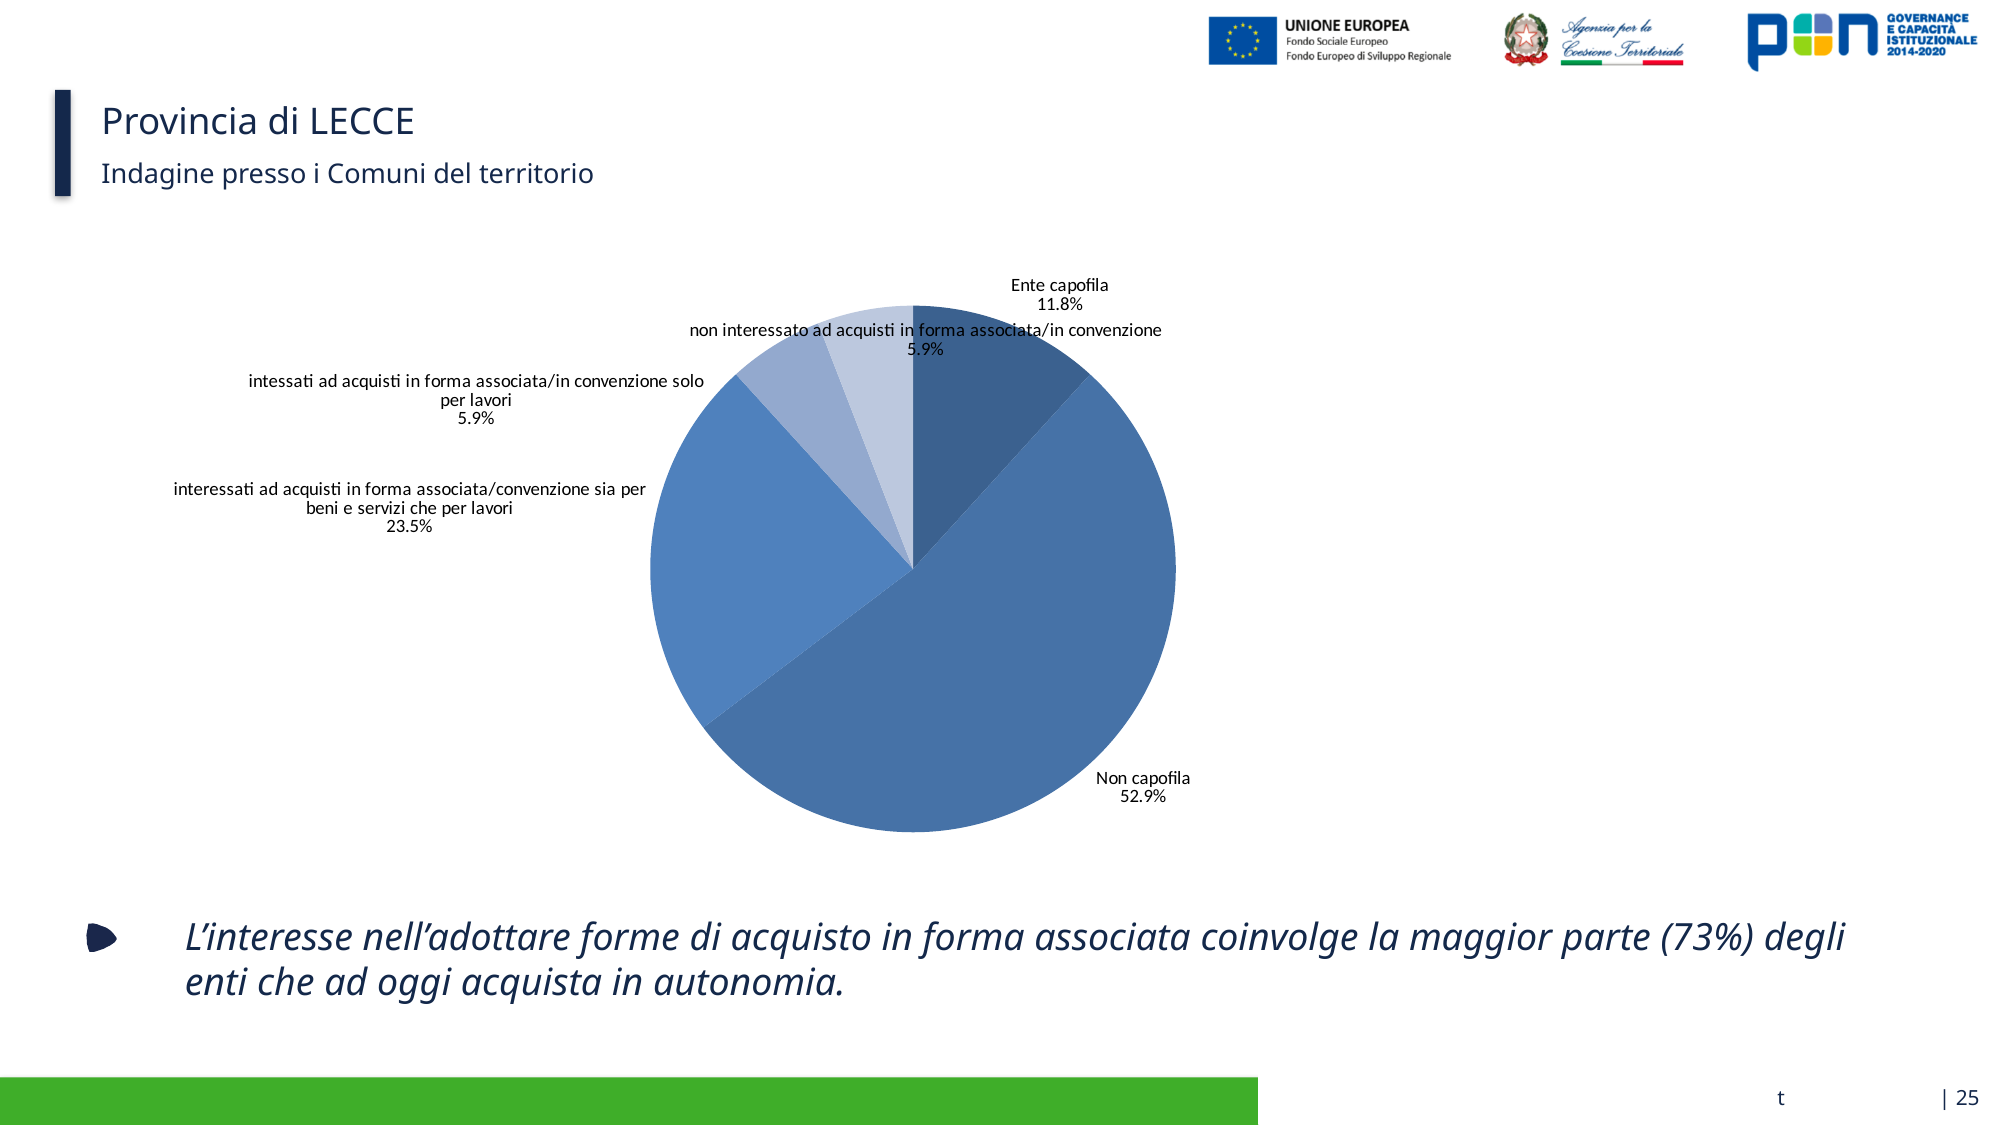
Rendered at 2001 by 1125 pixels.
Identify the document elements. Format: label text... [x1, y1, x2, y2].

text_box [86, 923, 117, 952]
title Provincia di LECCE [86, 90, 1886, 149]
picture [1197, 5, 1991, 76]
chart [169, 242, 1839, 883]
text_box L’interesse nell’adottare forme di acquisto in forma associata coinvolge la maggior parte (73%) degli enti che ad oggi acquista in autonomia. [170, 905, 1886, 1012]
list Indagine presso i Comuni del territorio [86, 149, 1886, 197]
